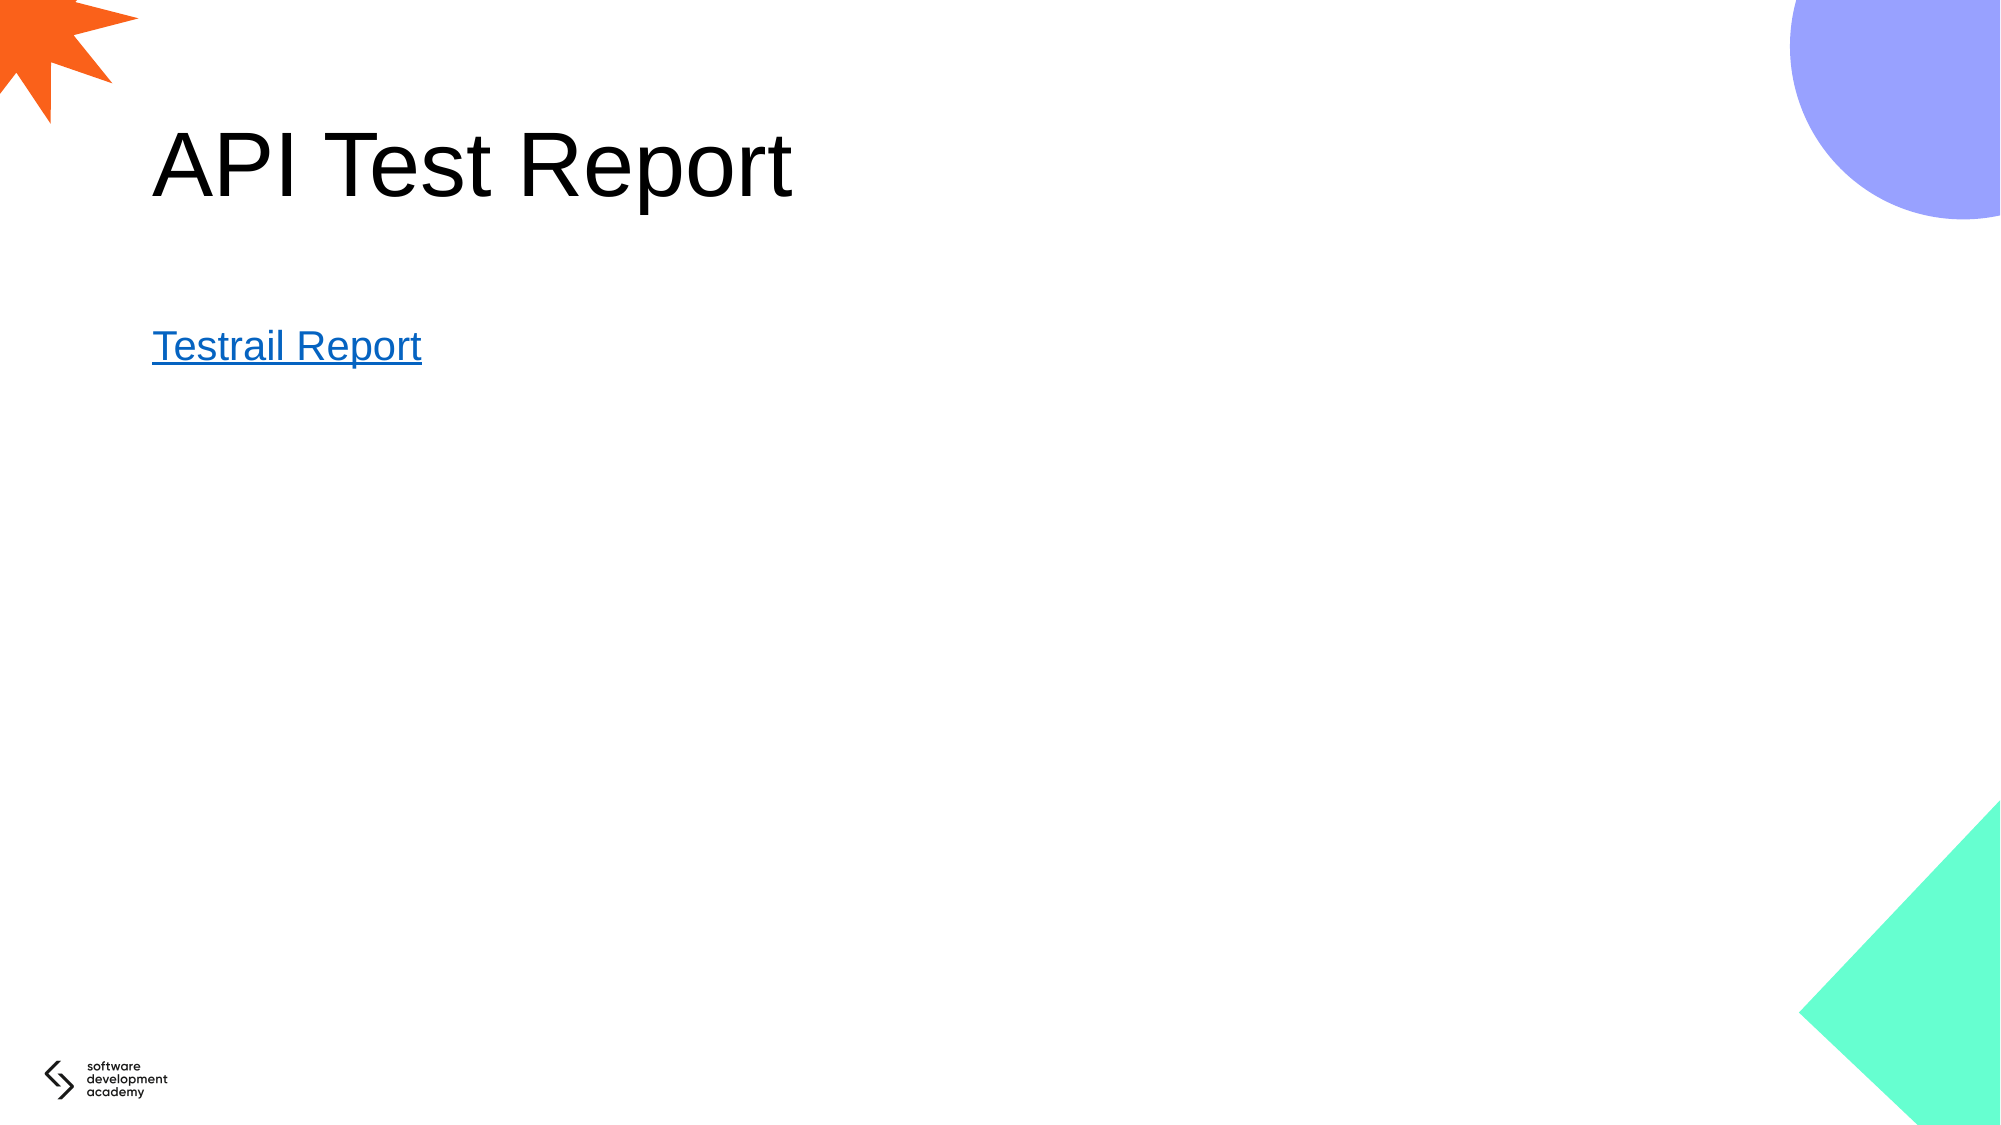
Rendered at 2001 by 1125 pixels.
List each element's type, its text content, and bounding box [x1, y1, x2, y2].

list Testrail Report [137, 319, 1771, 1033]
picture [19, 1035, 193, 1125]
title API Test Report [137, 59, 1771, 278]
